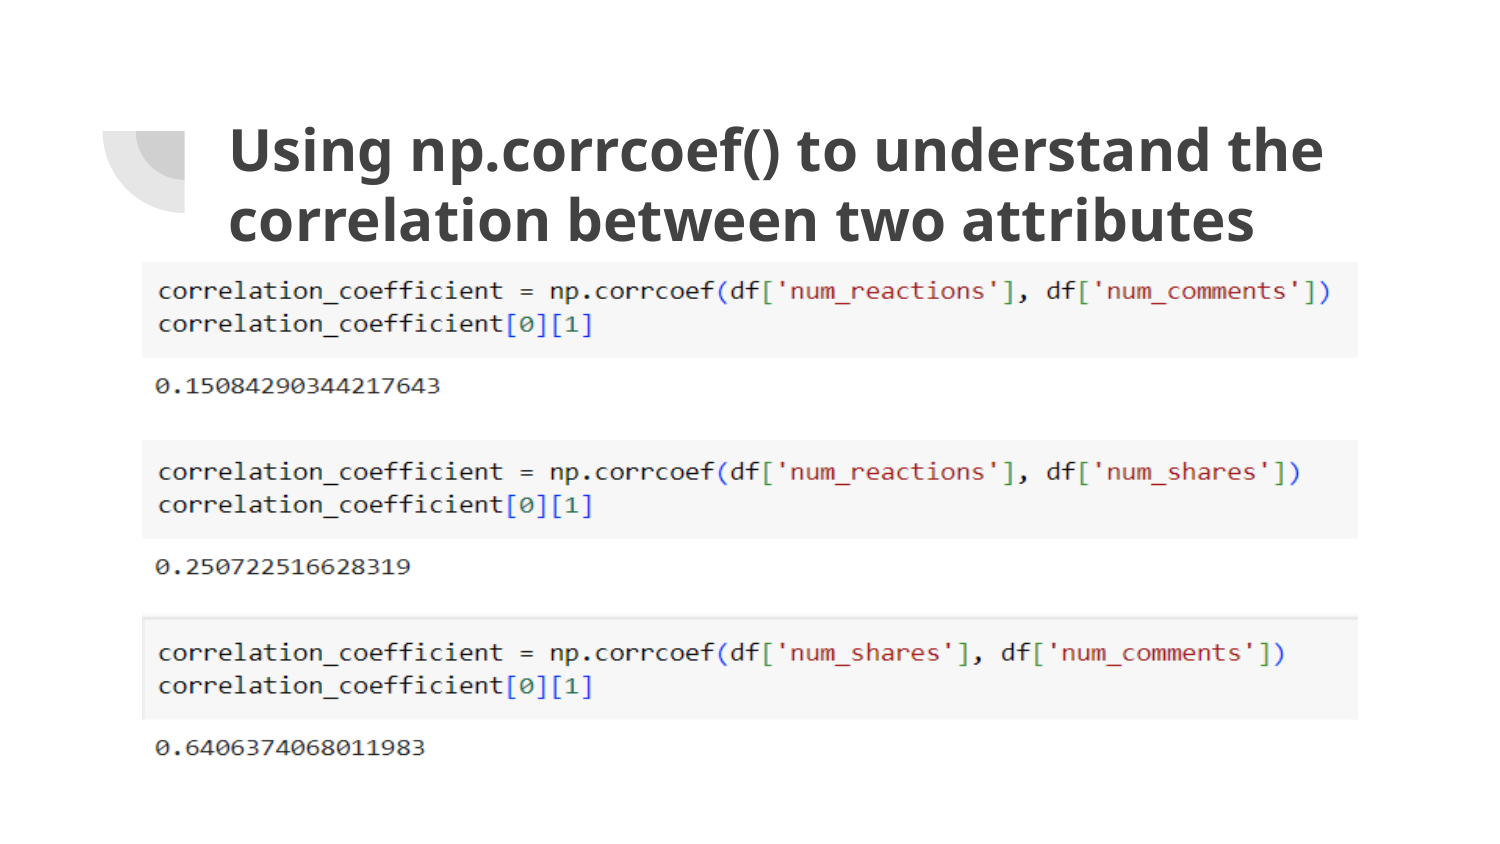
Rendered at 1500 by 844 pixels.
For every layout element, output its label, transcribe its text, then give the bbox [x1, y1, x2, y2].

picture [142, 261, 1358, 780]
title Using np.corrcoef() to understand the correlation between two attributes [213, 98, 1368, 263]
